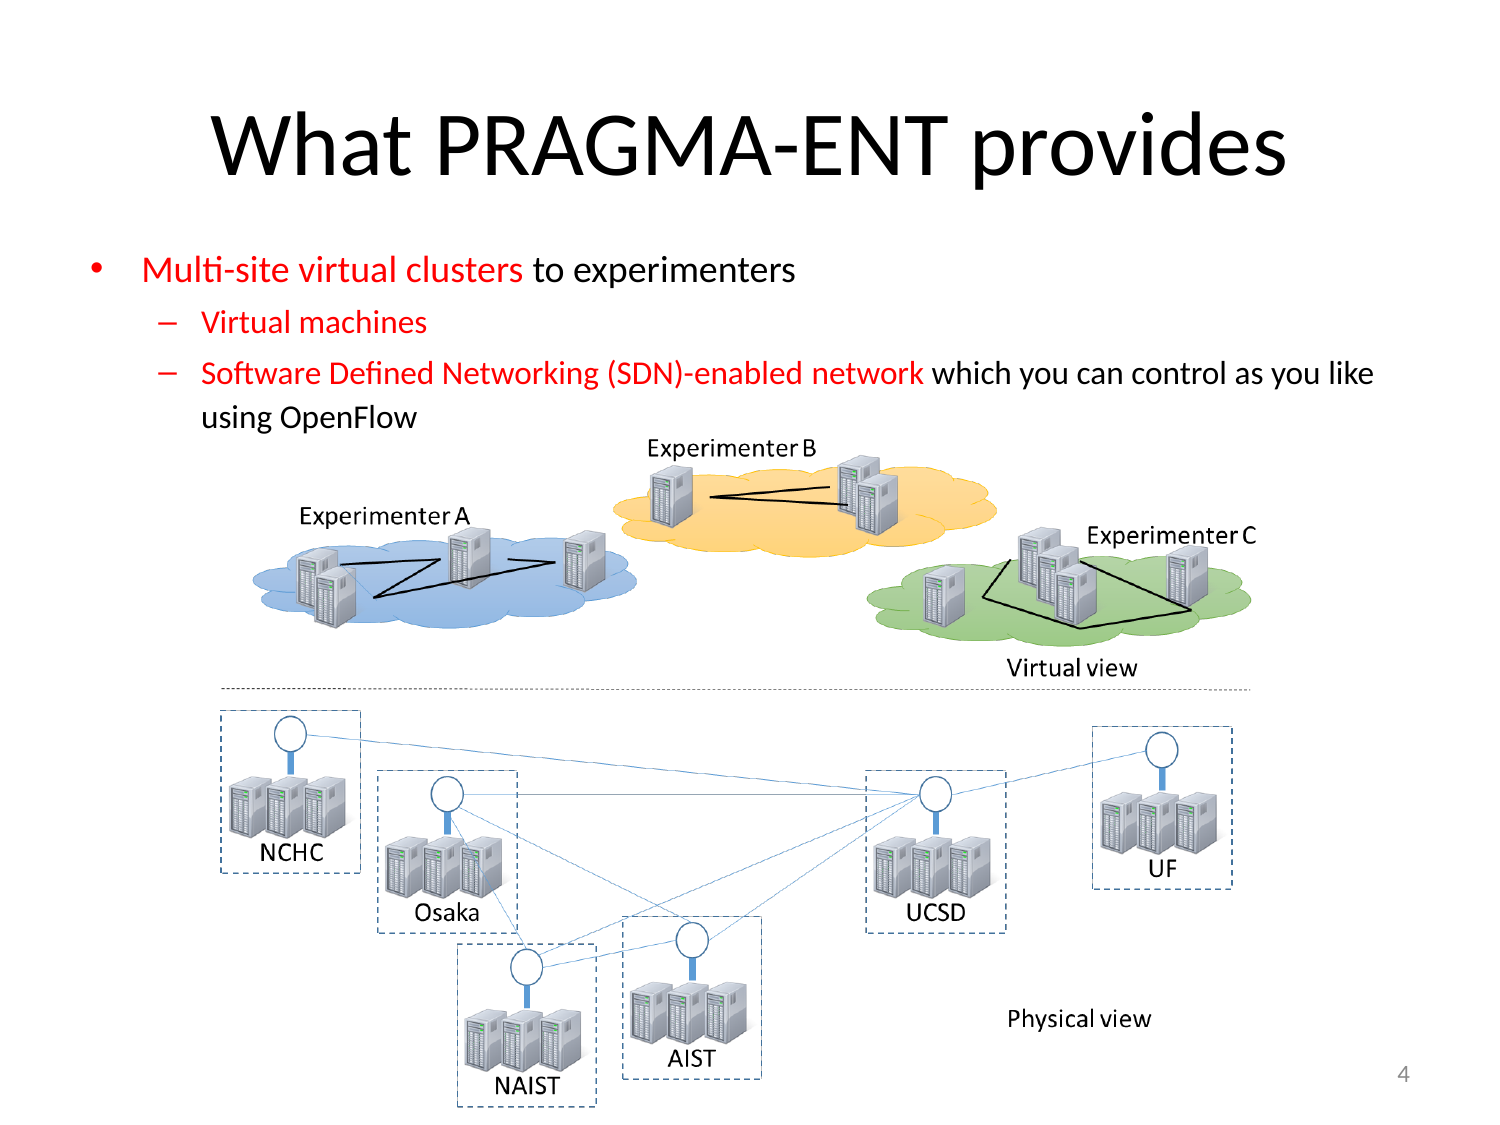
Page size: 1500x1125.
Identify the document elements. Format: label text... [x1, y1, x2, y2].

list Multi-site virtual clusters to experimenters Virtual machines Software Defined Networking (SDN)-enabled network which you can control as you like using OpenFlow [75, 232, 1425, 445]
title What PRAGMA-ENT provides [75, 45, 1425, 232]
picture [220, 421, 1280, 1118]
slide_number 4 [1283, 1042, 1425, 1103]
